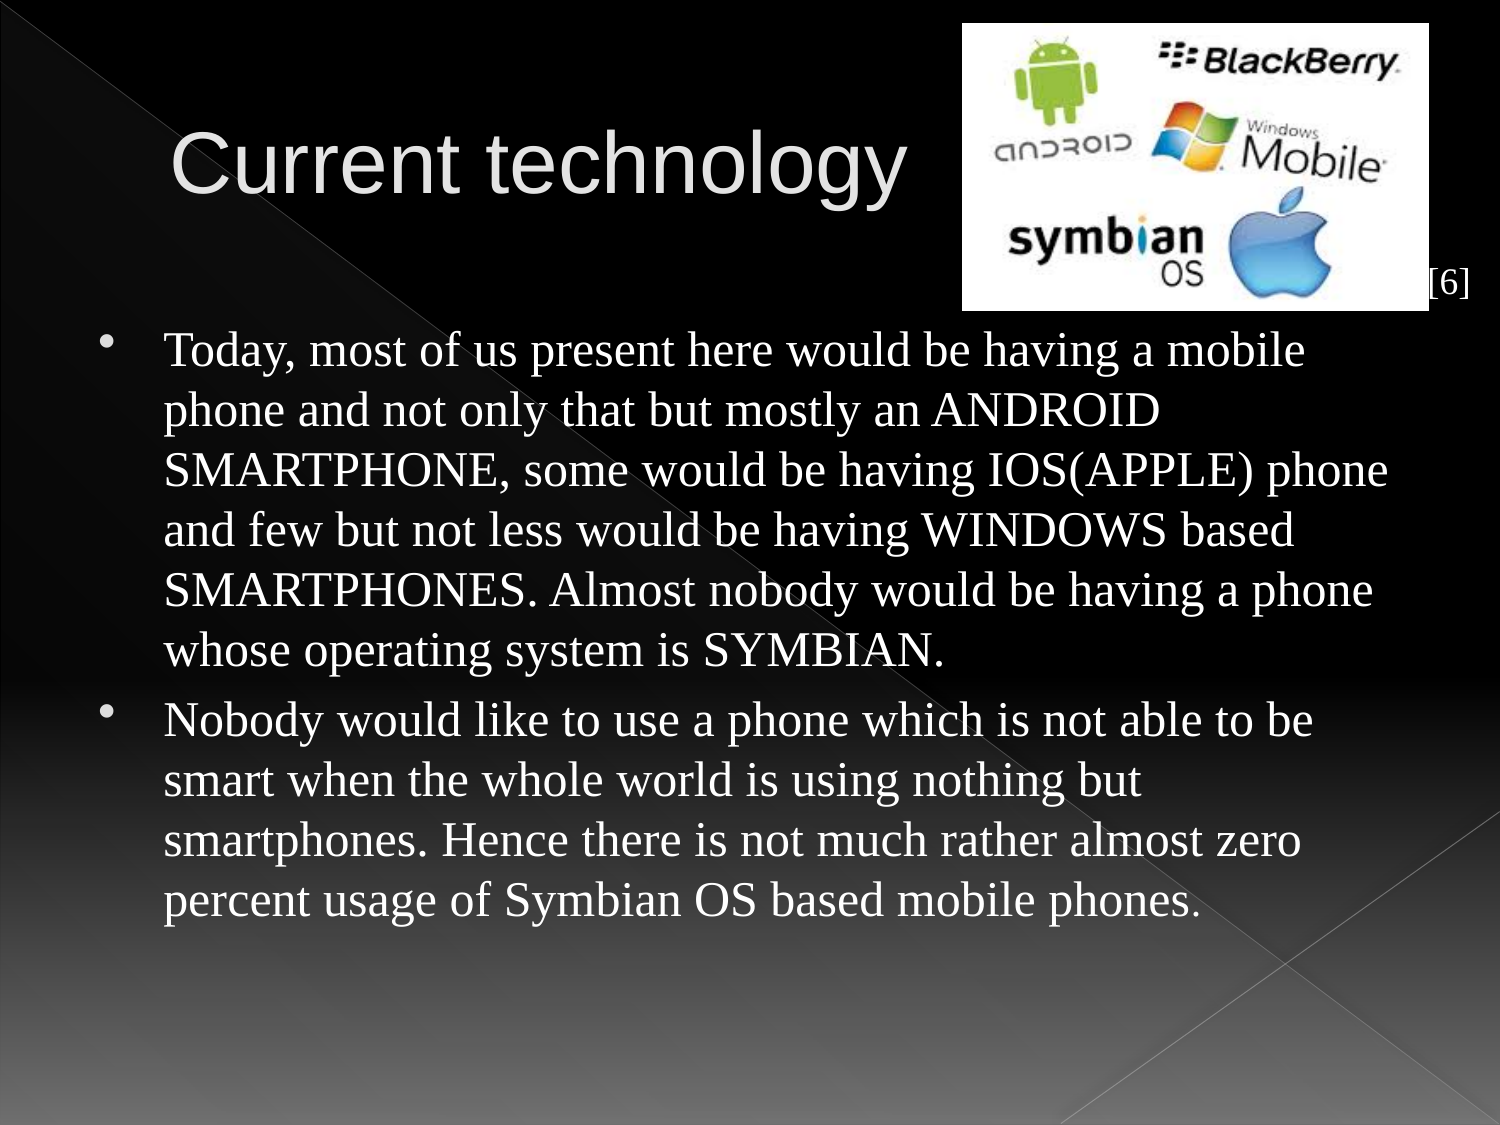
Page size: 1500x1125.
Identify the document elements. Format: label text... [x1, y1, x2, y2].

text_box [6] [1429, 249, 1500, 310]
list Today, most of us present here would be having a mobile phone and not only that but mostly an ANDROID SMARTPHONE, some would be having IOS(APPLE) phone and few but not less would be having WINDOWS based SMARTPHONES. Almost nobody would be having a phone whose operating system is SYMBIAN. Nobody would like to use a phone which is not able to be smart when the whole world is using nothing but smartphones. Hence there is not much rather almost zero percent usage of Symbian OS based mobile phones. [75, 308, 1425, 1059]
title Current technology [75, 43, 952, 274]
picture [962, 23, 1429, 311]
